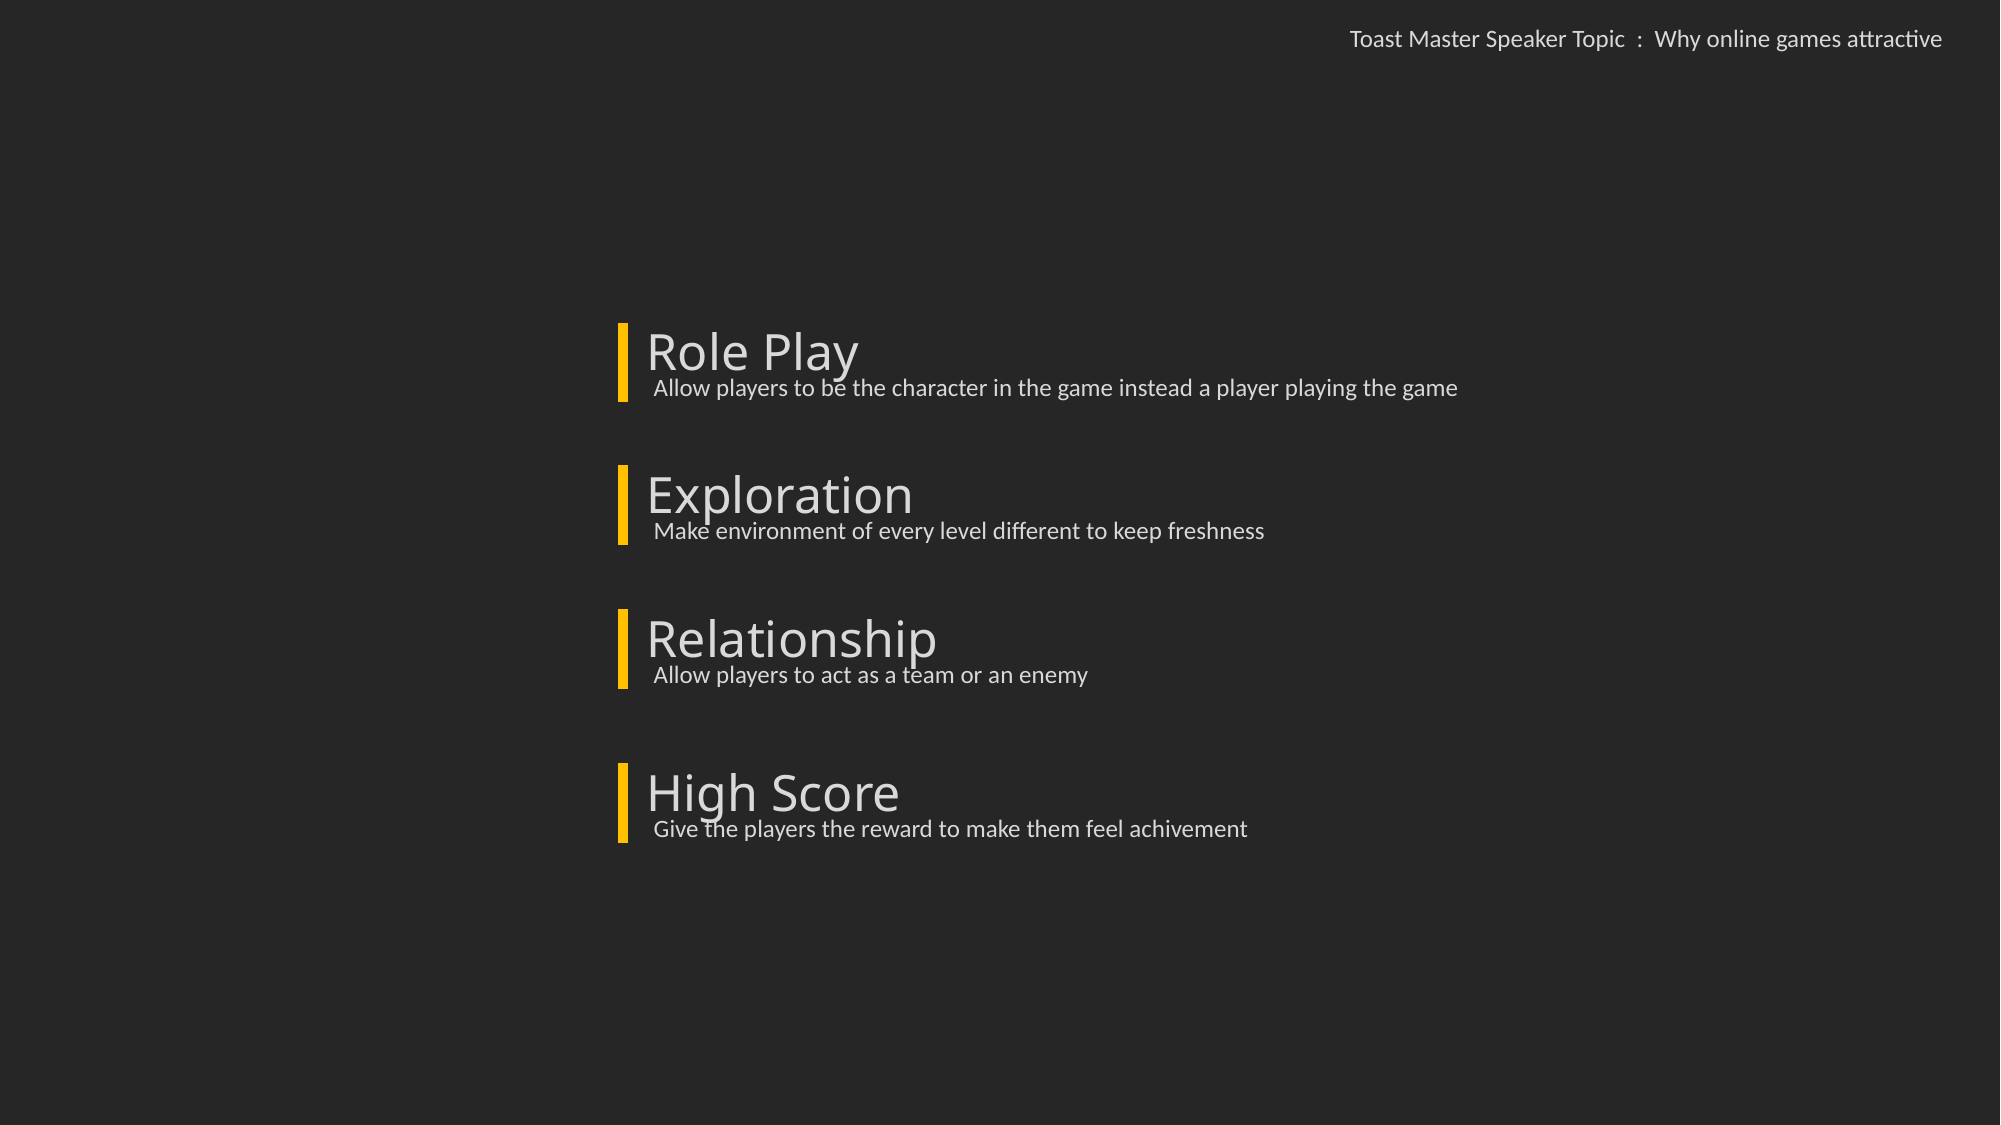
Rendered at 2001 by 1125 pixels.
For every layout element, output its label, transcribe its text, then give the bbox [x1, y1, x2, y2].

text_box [622, 600, 1490, 697]
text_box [622, 313, 1490, 440]
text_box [622, 456, 1490, 553]
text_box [622, 753, 1490, 851]
text_box Toast Master Speaker Topic : Why online games attractive [1335, 14, 1965, 60]
